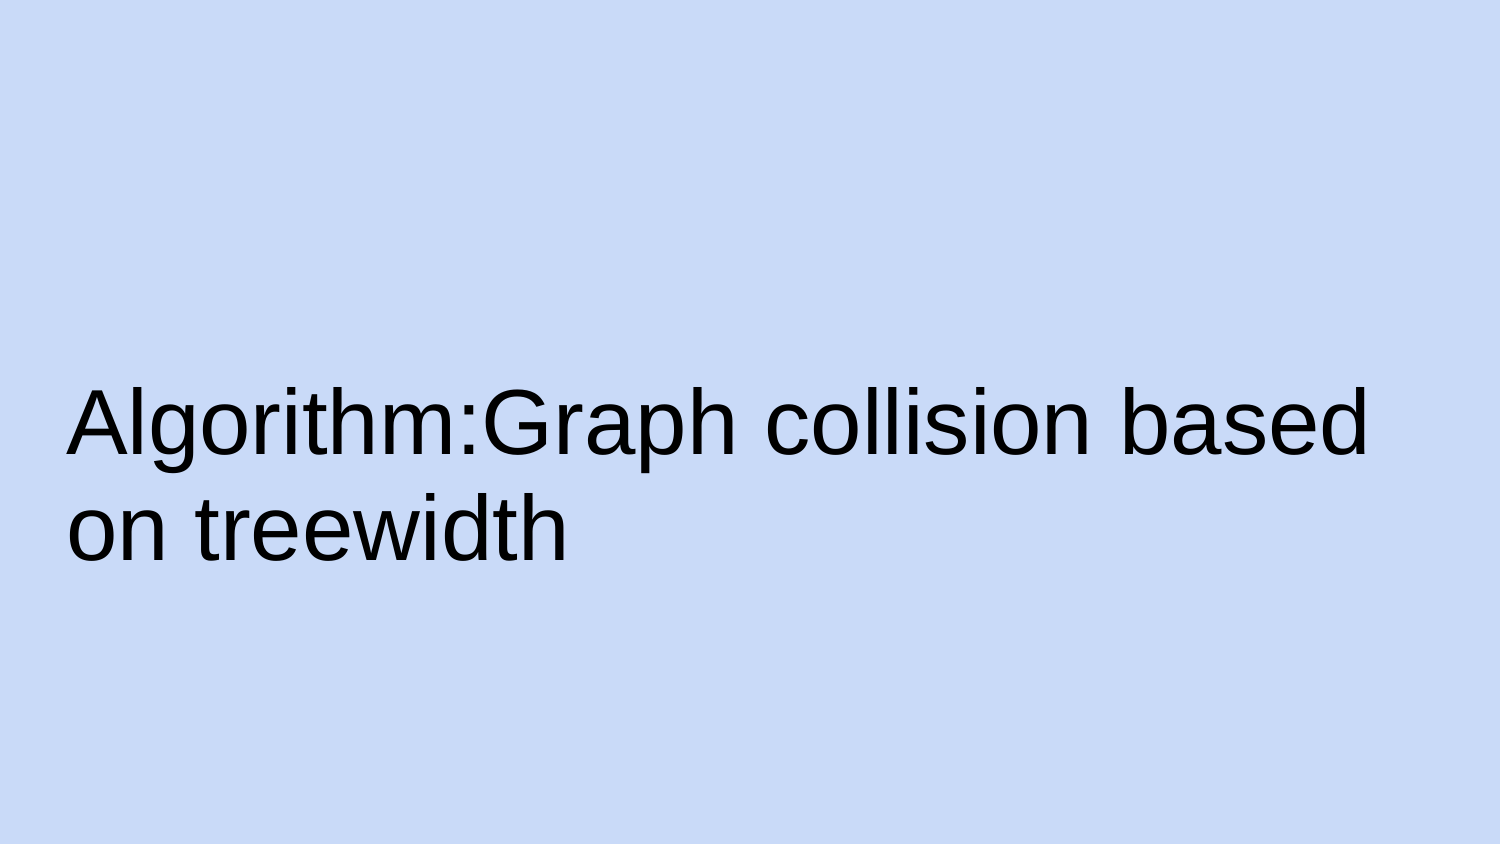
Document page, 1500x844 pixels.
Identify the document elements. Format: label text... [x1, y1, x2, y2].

title Algorithm:Graph collision based on treewidth [51, 355, 1449, 801]
